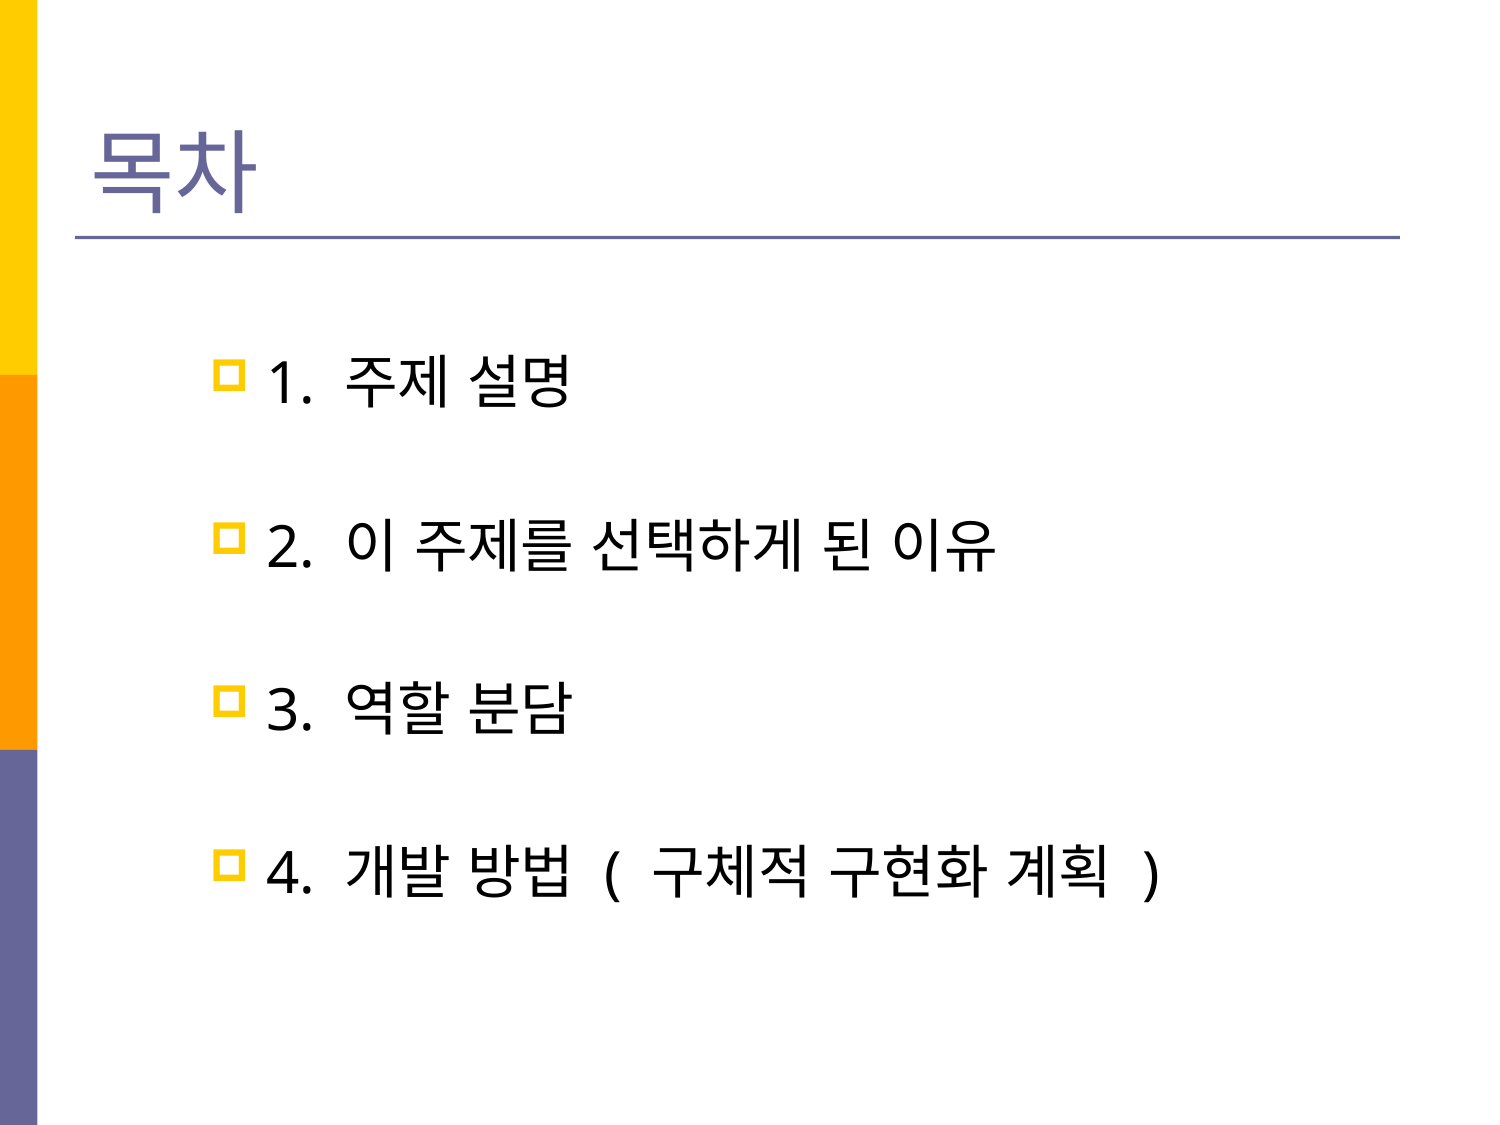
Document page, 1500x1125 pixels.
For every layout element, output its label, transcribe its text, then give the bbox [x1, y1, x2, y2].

title 목차 [75, 45, 1425, 233]
list 1. 주제 설명 2. 이 주제를 선택하게 된 이유 3. 역할 분담 4. 개발 방법 ( 구체적 구현화 계획 ) [194, 338, 1425, 1042]
